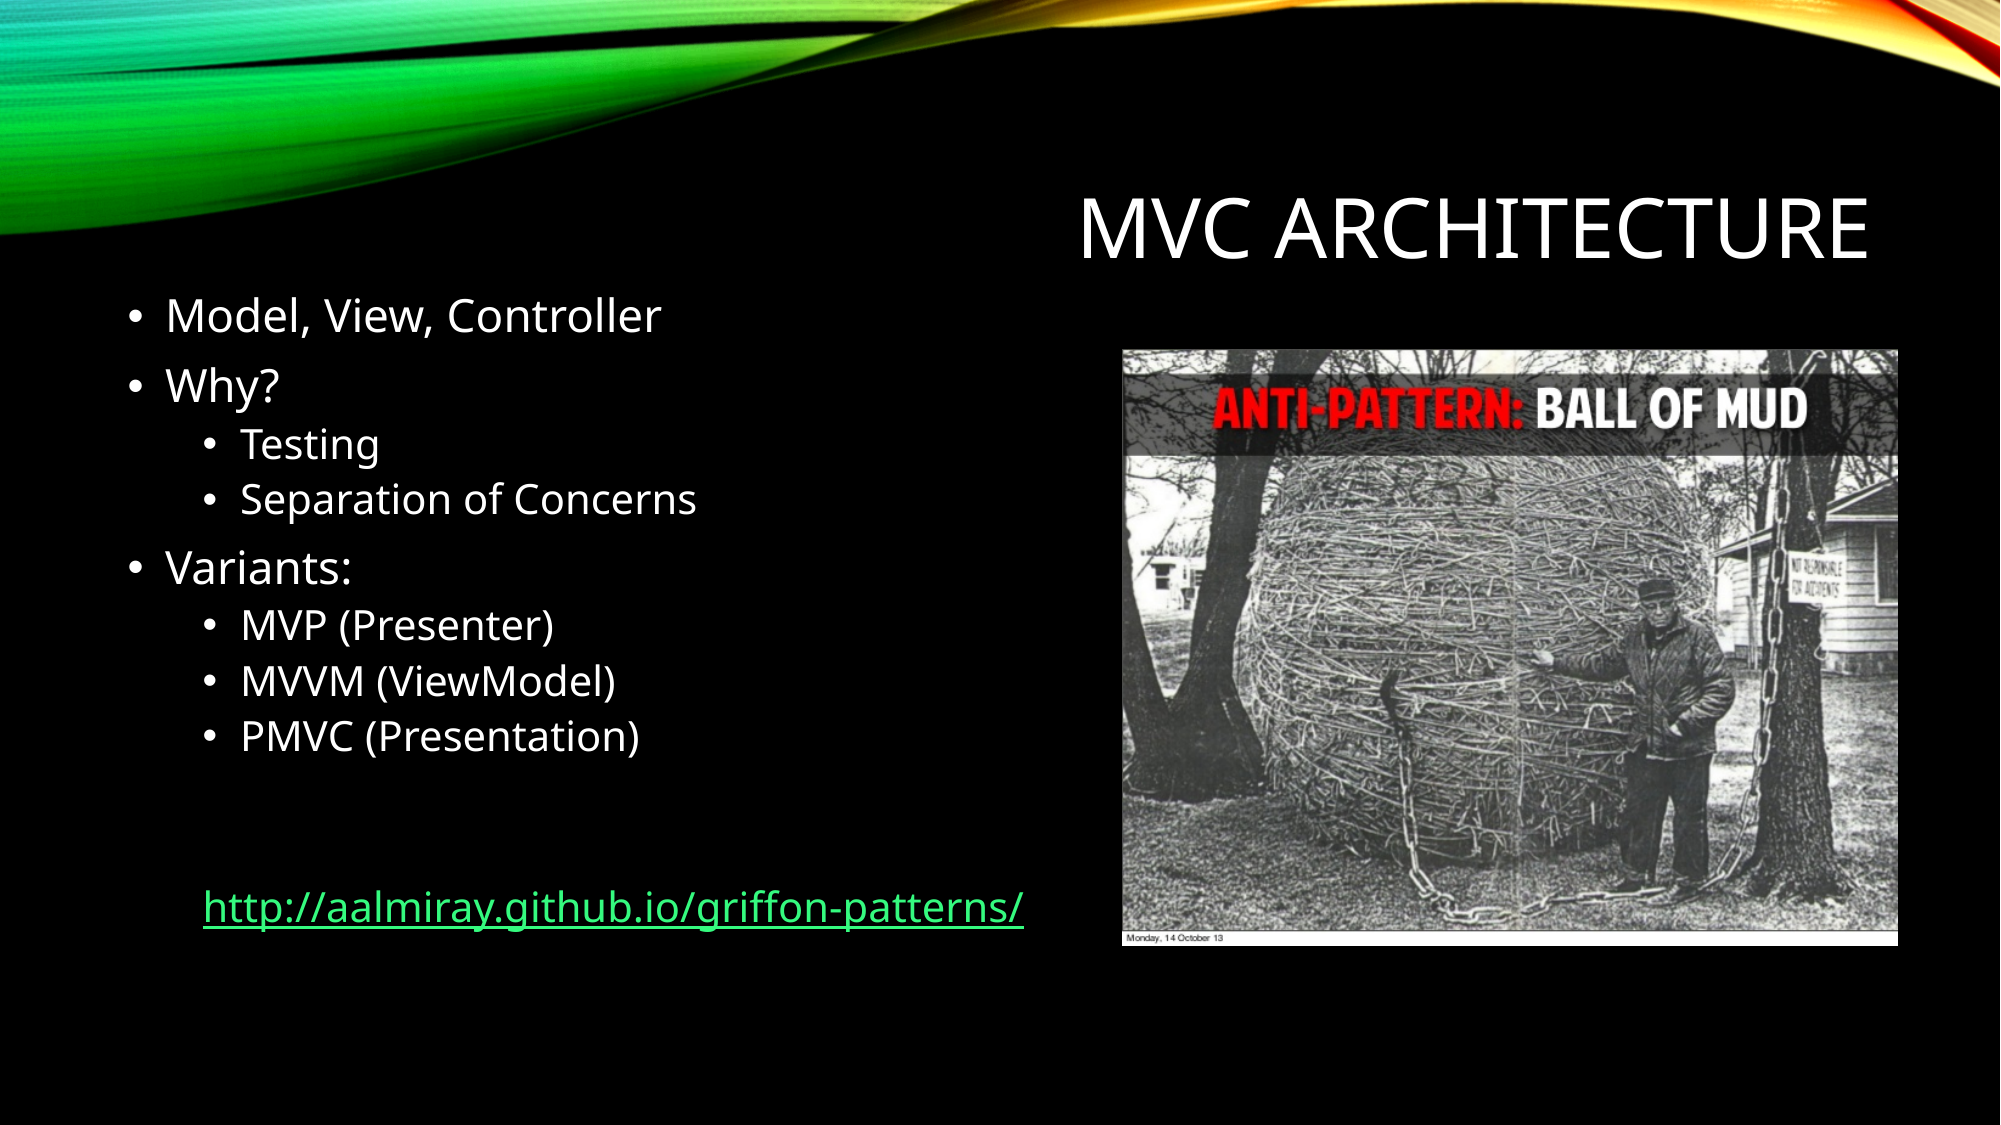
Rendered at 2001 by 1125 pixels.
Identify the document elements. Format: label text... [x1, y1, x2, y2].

title MVC Architecture [474, 125, 1888, 285]
picture [1122, 348, 1898, 946]
list Model, View, Controller Why? Testing Separation of Concerns Variants: MVP (Presenter) MVVM (ViewModel) PMVC (Presentation) http://aalmiray.github.io/griffon-patterns/ [112, 285, 1888, 946]
picture [0, 0, 2000, 237]
